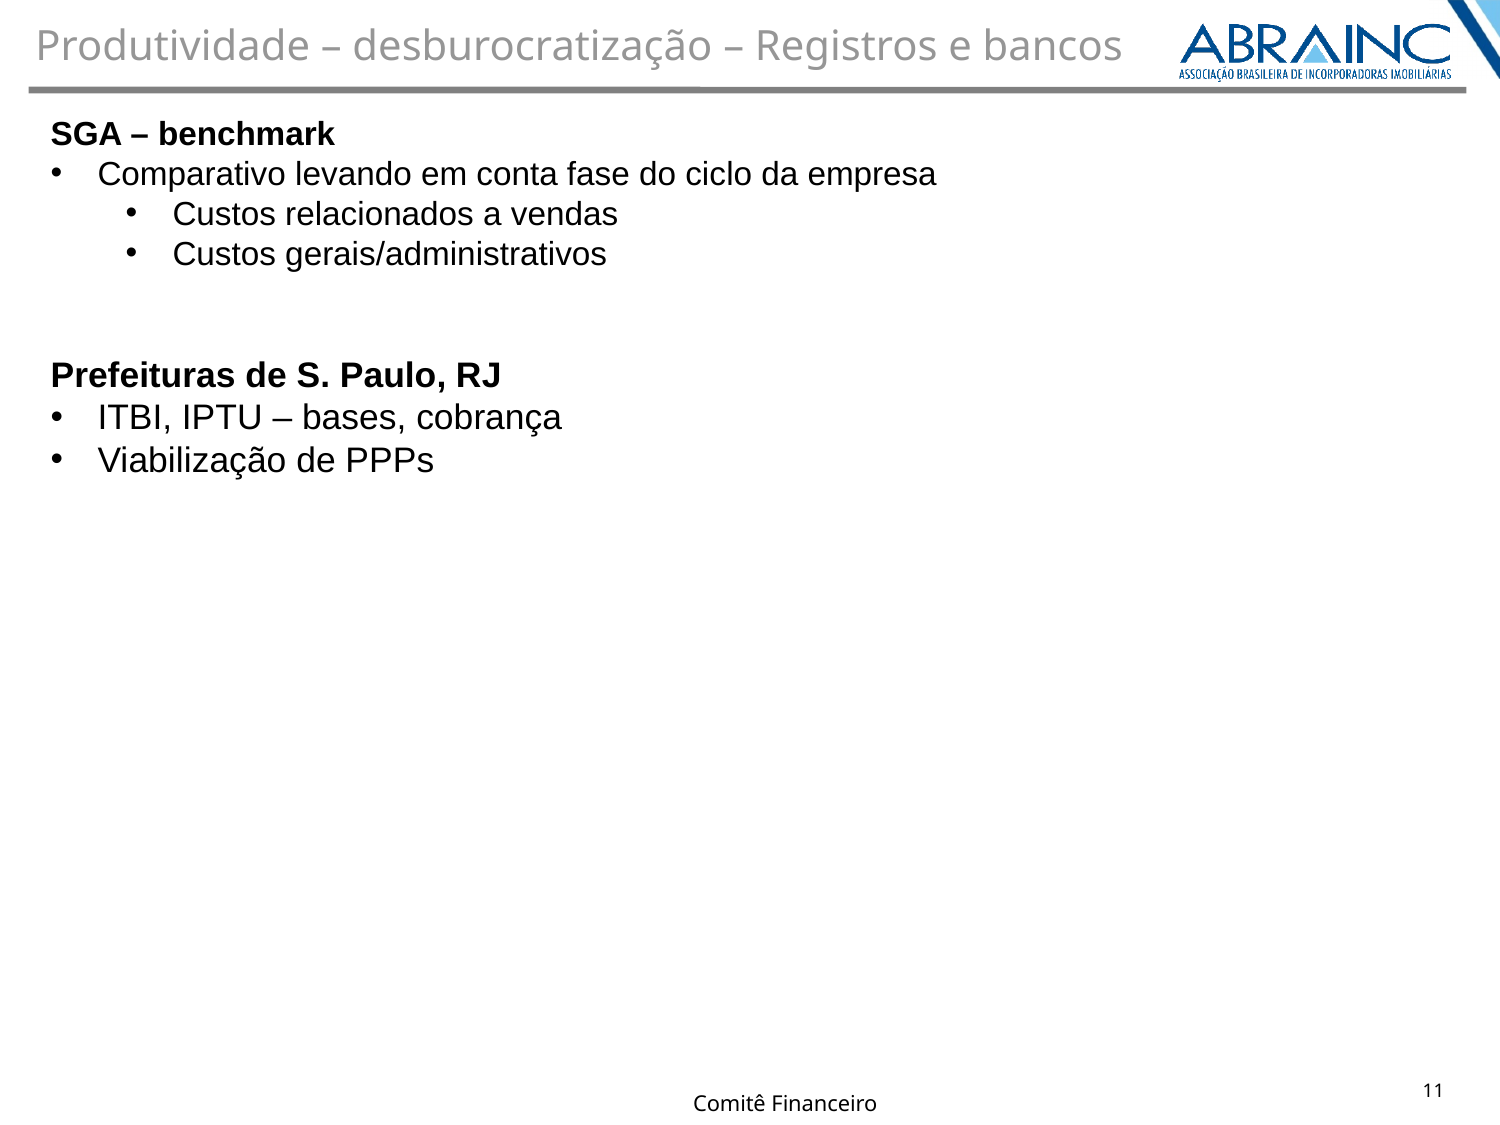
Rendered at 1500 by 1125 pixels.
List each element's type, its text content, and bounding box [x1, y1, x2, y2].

text_box 11 [1198, 1070, 1459, 1110]
text_box SGA – benchmark Comparativo levando em conta fase do ciclo da empresa Custos relacionados a vendas Custos gerais/administrativos Prefeituras de S. Paulo, RJ ITBI, IPTU – bases, cobrança Viabilização de PPPs [40, 107, 1455, 485]
title Produtividade – desburocratização – Registros e bancos [20, 0, 1235, 150]
text_box Comitê Financeiro [655, 1081, 916, 1125]
picture [1175, 0, 1500, 83]
